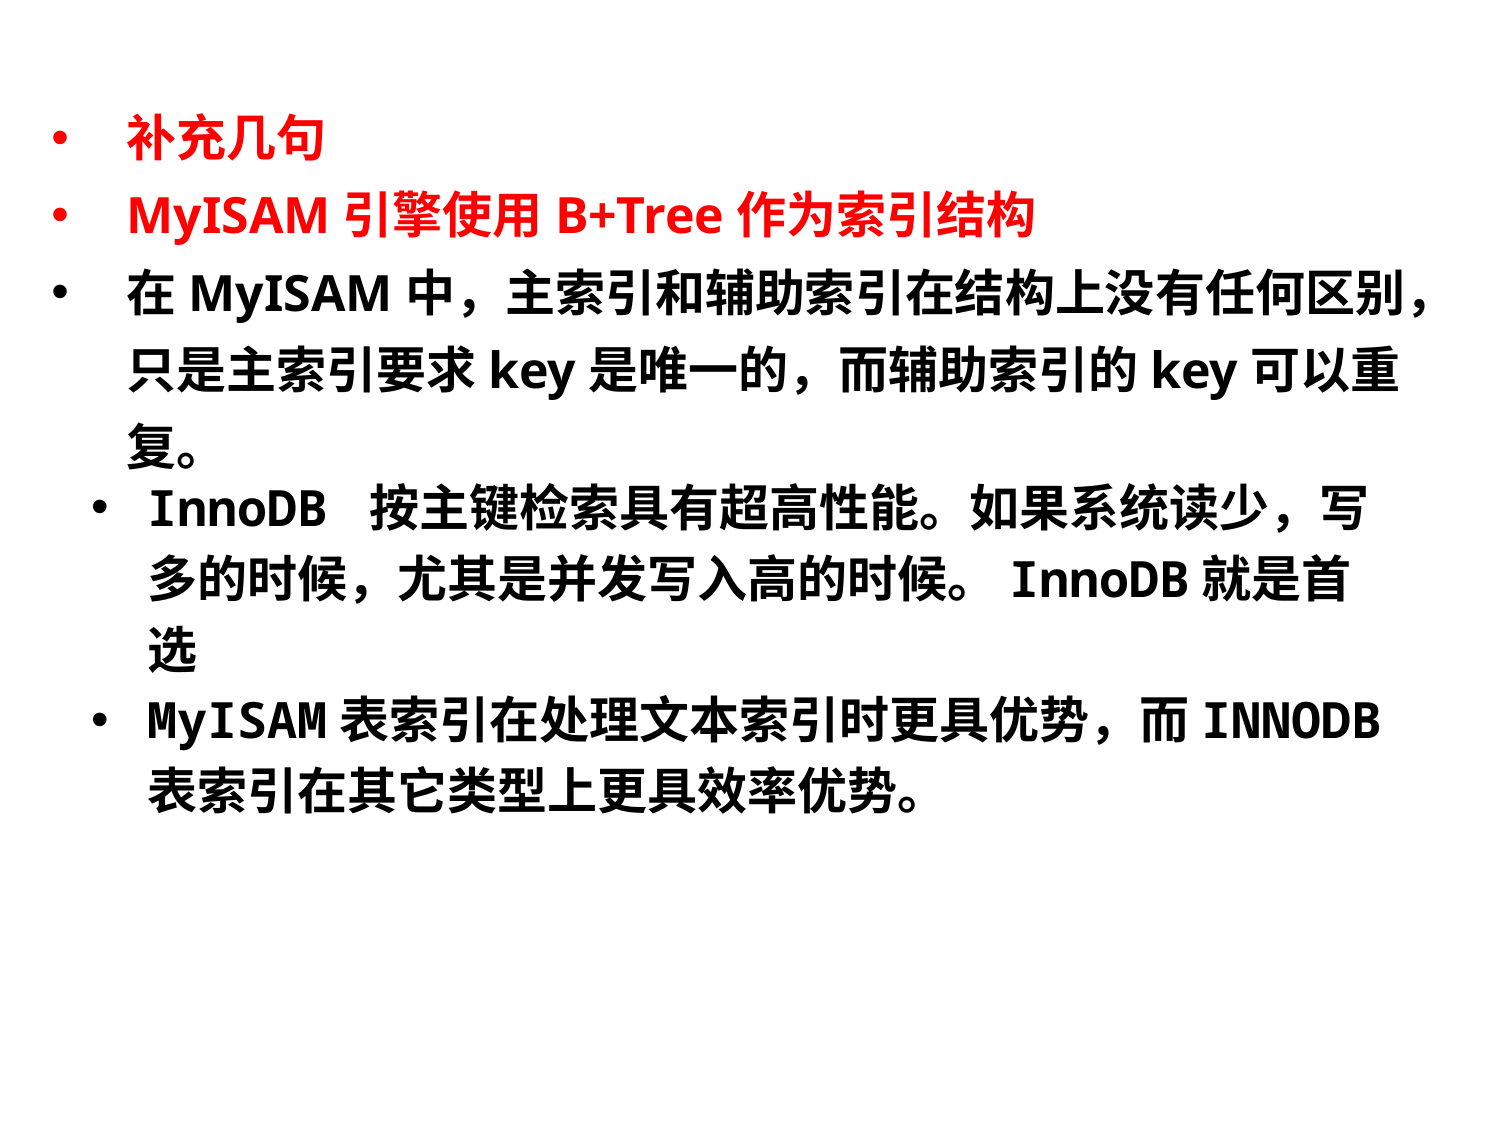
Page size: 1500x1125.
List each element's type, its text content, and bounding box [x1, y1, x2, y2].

text_box InnoDB 按主键检索具有超高性能。如果系统读少，写多的时候，尤其是并发写入高的时候。InnoDB就是首选 MyISAM表索引在处理文本索引时更具优势，而INNODB表索引在其它类型上更具效率优势。 [76, 458, 1414, 898]
text_box 补充几句 MyISAM引擎使用B+Tree作为索引结构 在MyISAM中，主索引和辅助索引在结构上没有任何区别，只是主索引要求key是唯一的，而辅助索引的key可以重复。 [36, 82, 1454, 483]
